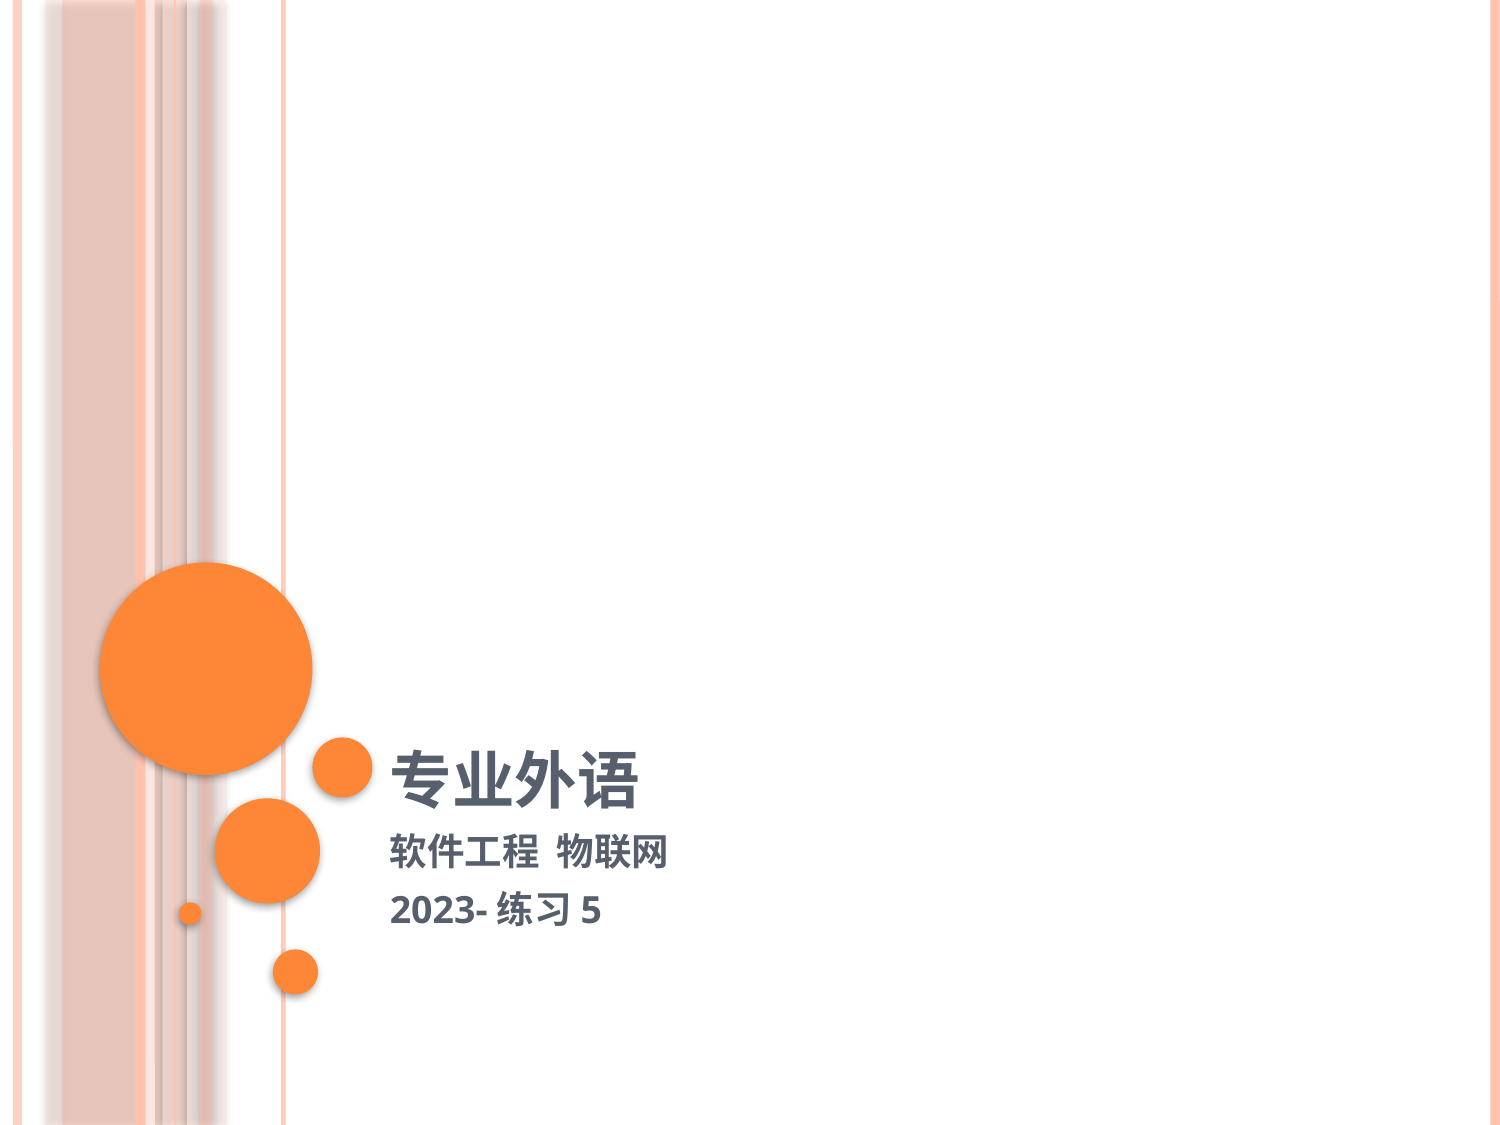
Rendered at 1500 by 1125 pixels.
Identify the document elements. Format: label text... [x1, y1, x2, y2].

title 专业外语 [375, 512, 1388, 820]
subtitle 软件工程 物联网 2023-练习5 [375, 820, 1388, 1046]
